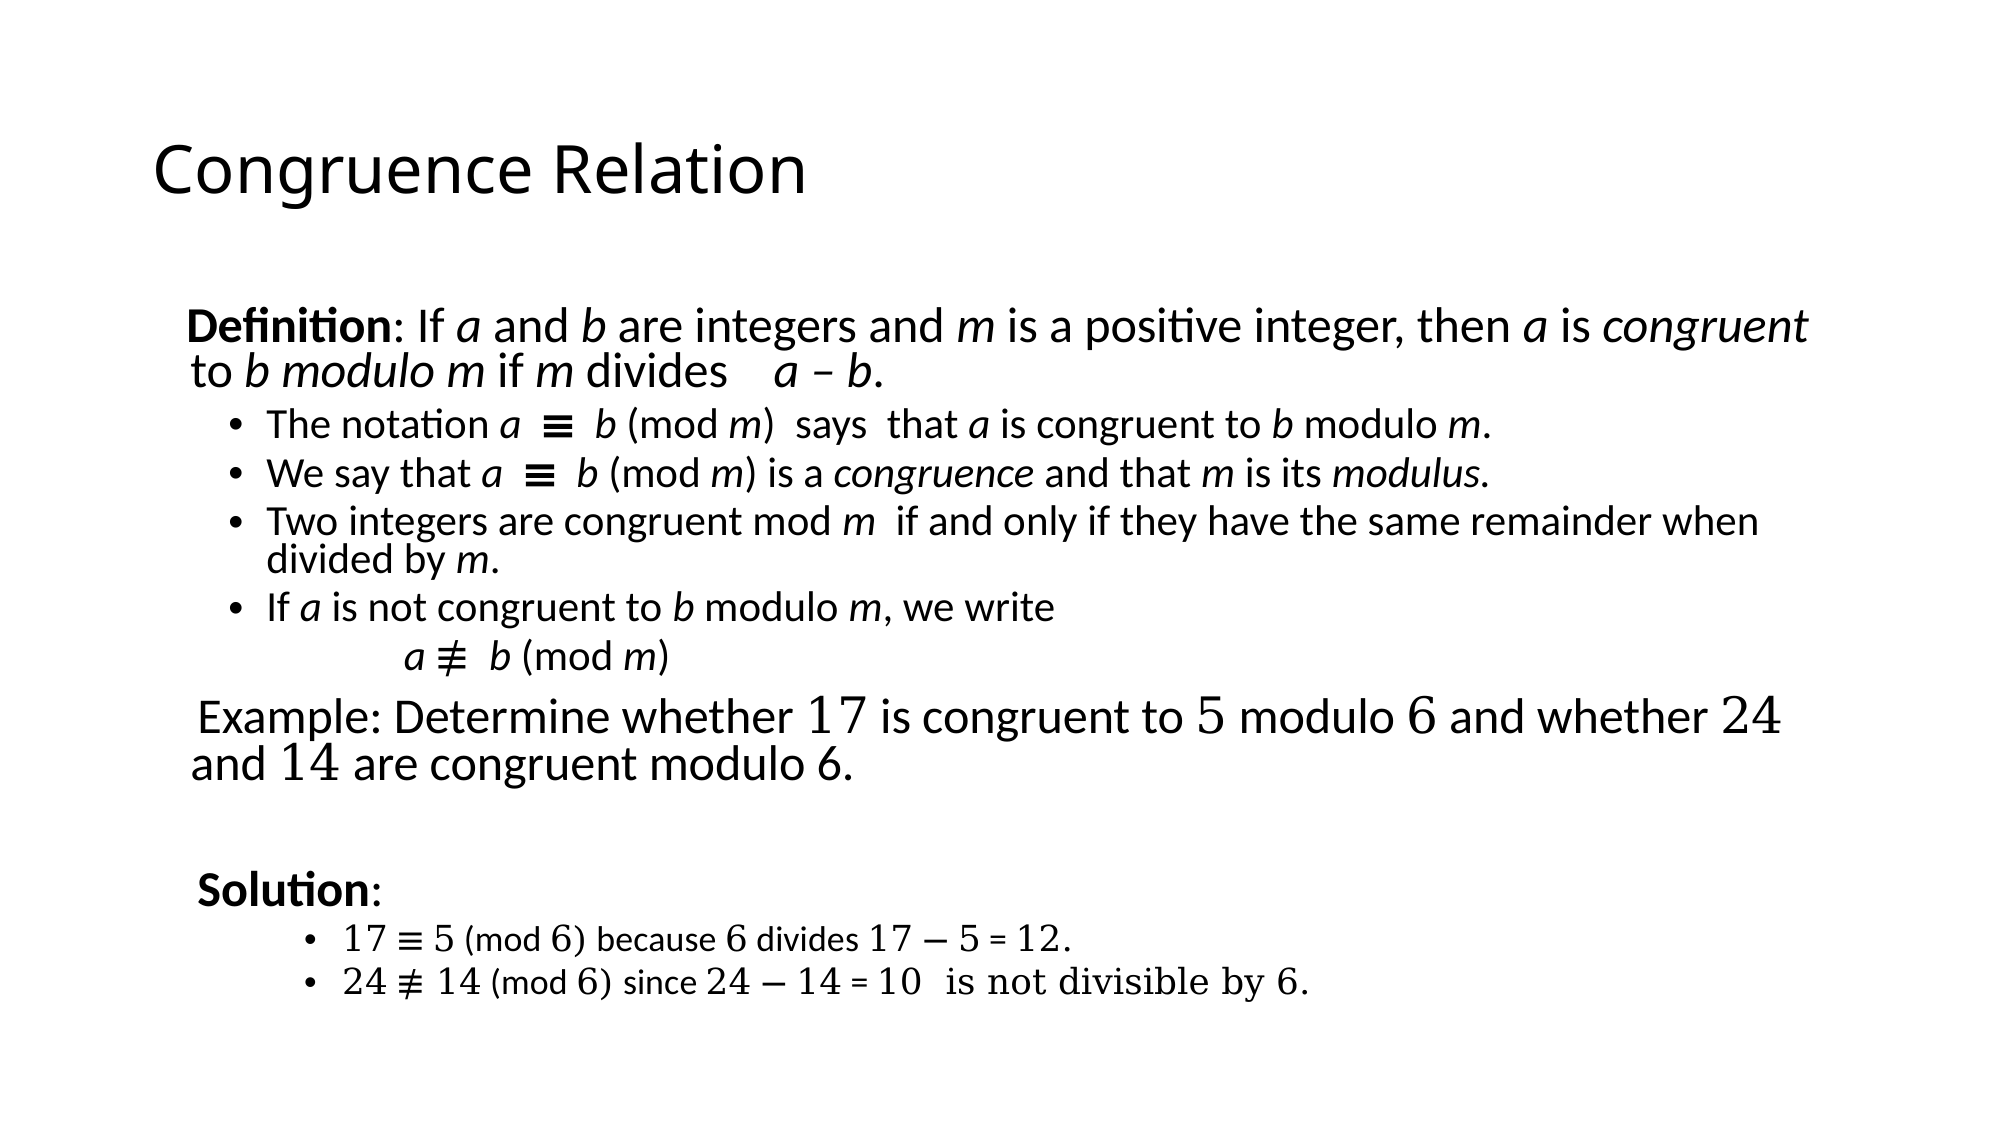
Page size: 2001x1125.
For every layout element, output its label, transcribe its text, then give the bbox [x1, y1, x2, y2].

list Definition: If a and b are integers and m is a positive integer, then a is congruent to b modulo m if m divides a – b. The notation a ≡ b (mod m) says that a is congruent to b modulo m. We say that a ≡ b (mod m) is a congruence and that m is its modulus. Two integers are congruent mod m if and only if they have the same remainder when divided by m. If a is not congruent to b modulo m, we write a ≢ b (mod m) Example: Determine whether 17 is congruent to 5 modulo 6 and whether 24 and 14 are congruent modulo 6. Solution: 17 ≡ 5 (mod 6) because 6 divides 17 − 5 = 12. 24 ≢ 14 (mod 6) since 24 − 14 = 10 is not divisible by 6. [137, 299, 1863, 1014]
title Congruence Relation [137, 59, 1863, 278]
